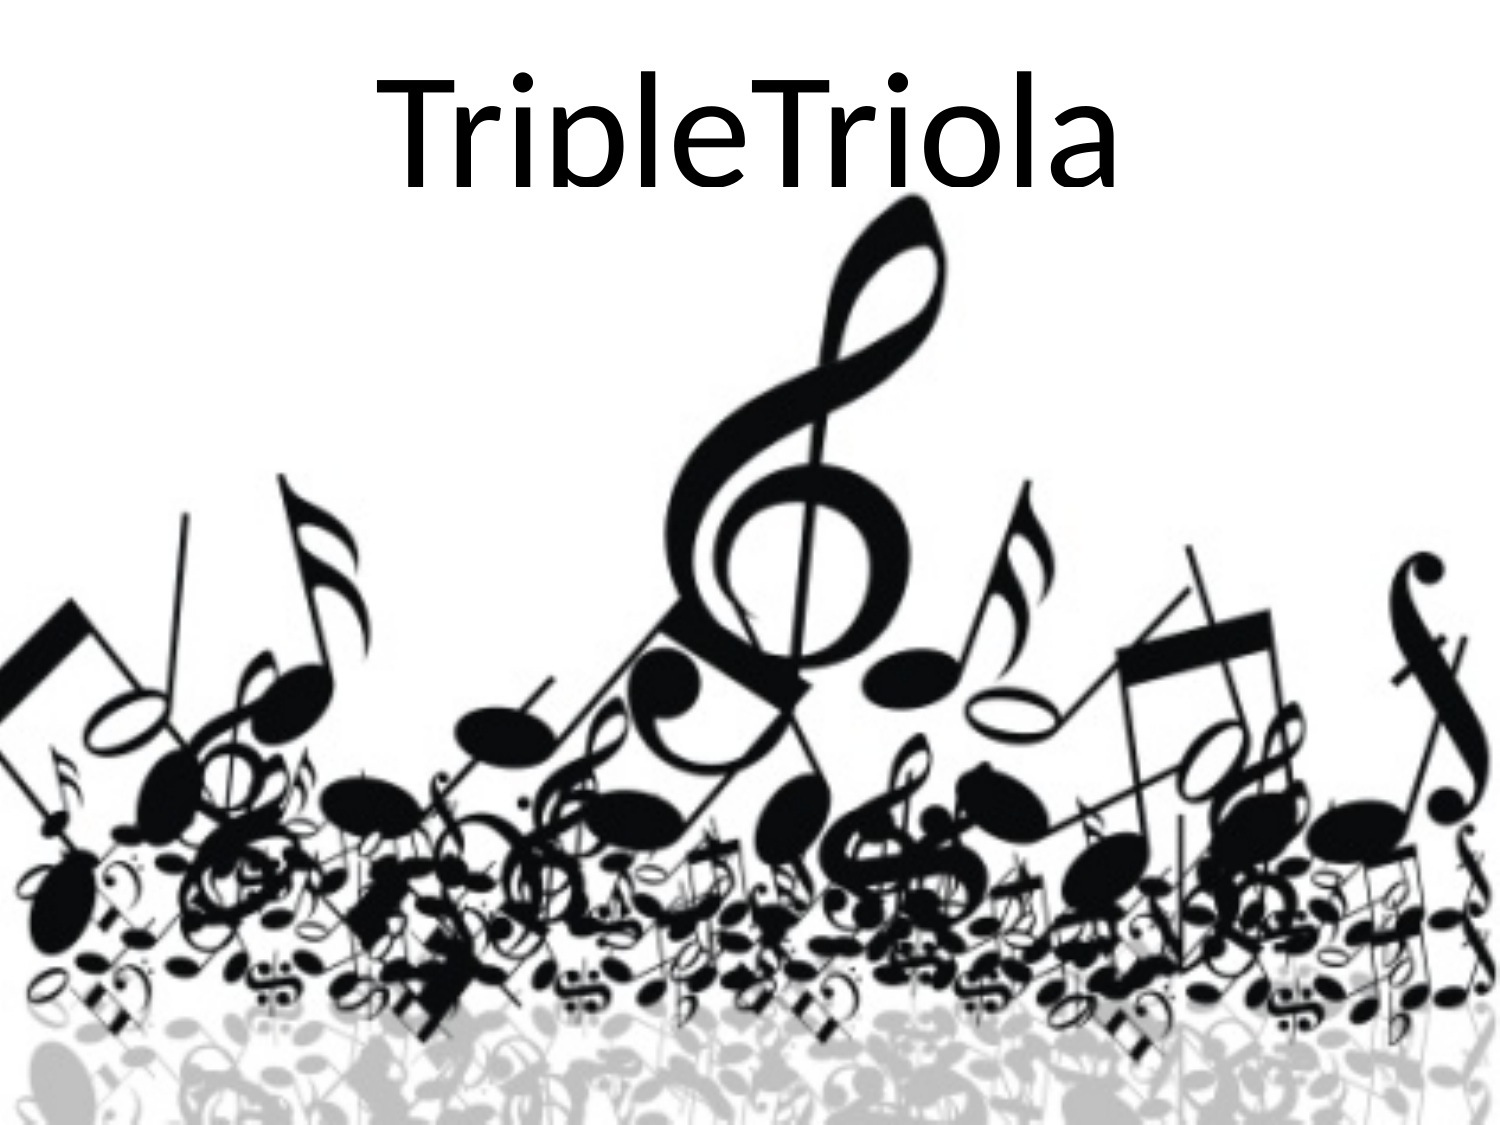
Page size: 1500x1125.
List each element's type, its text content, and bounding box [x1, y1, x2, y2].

picture [0, 187, 1500, 1125]
title TripleTriola [112, 0, 1388, 185]
